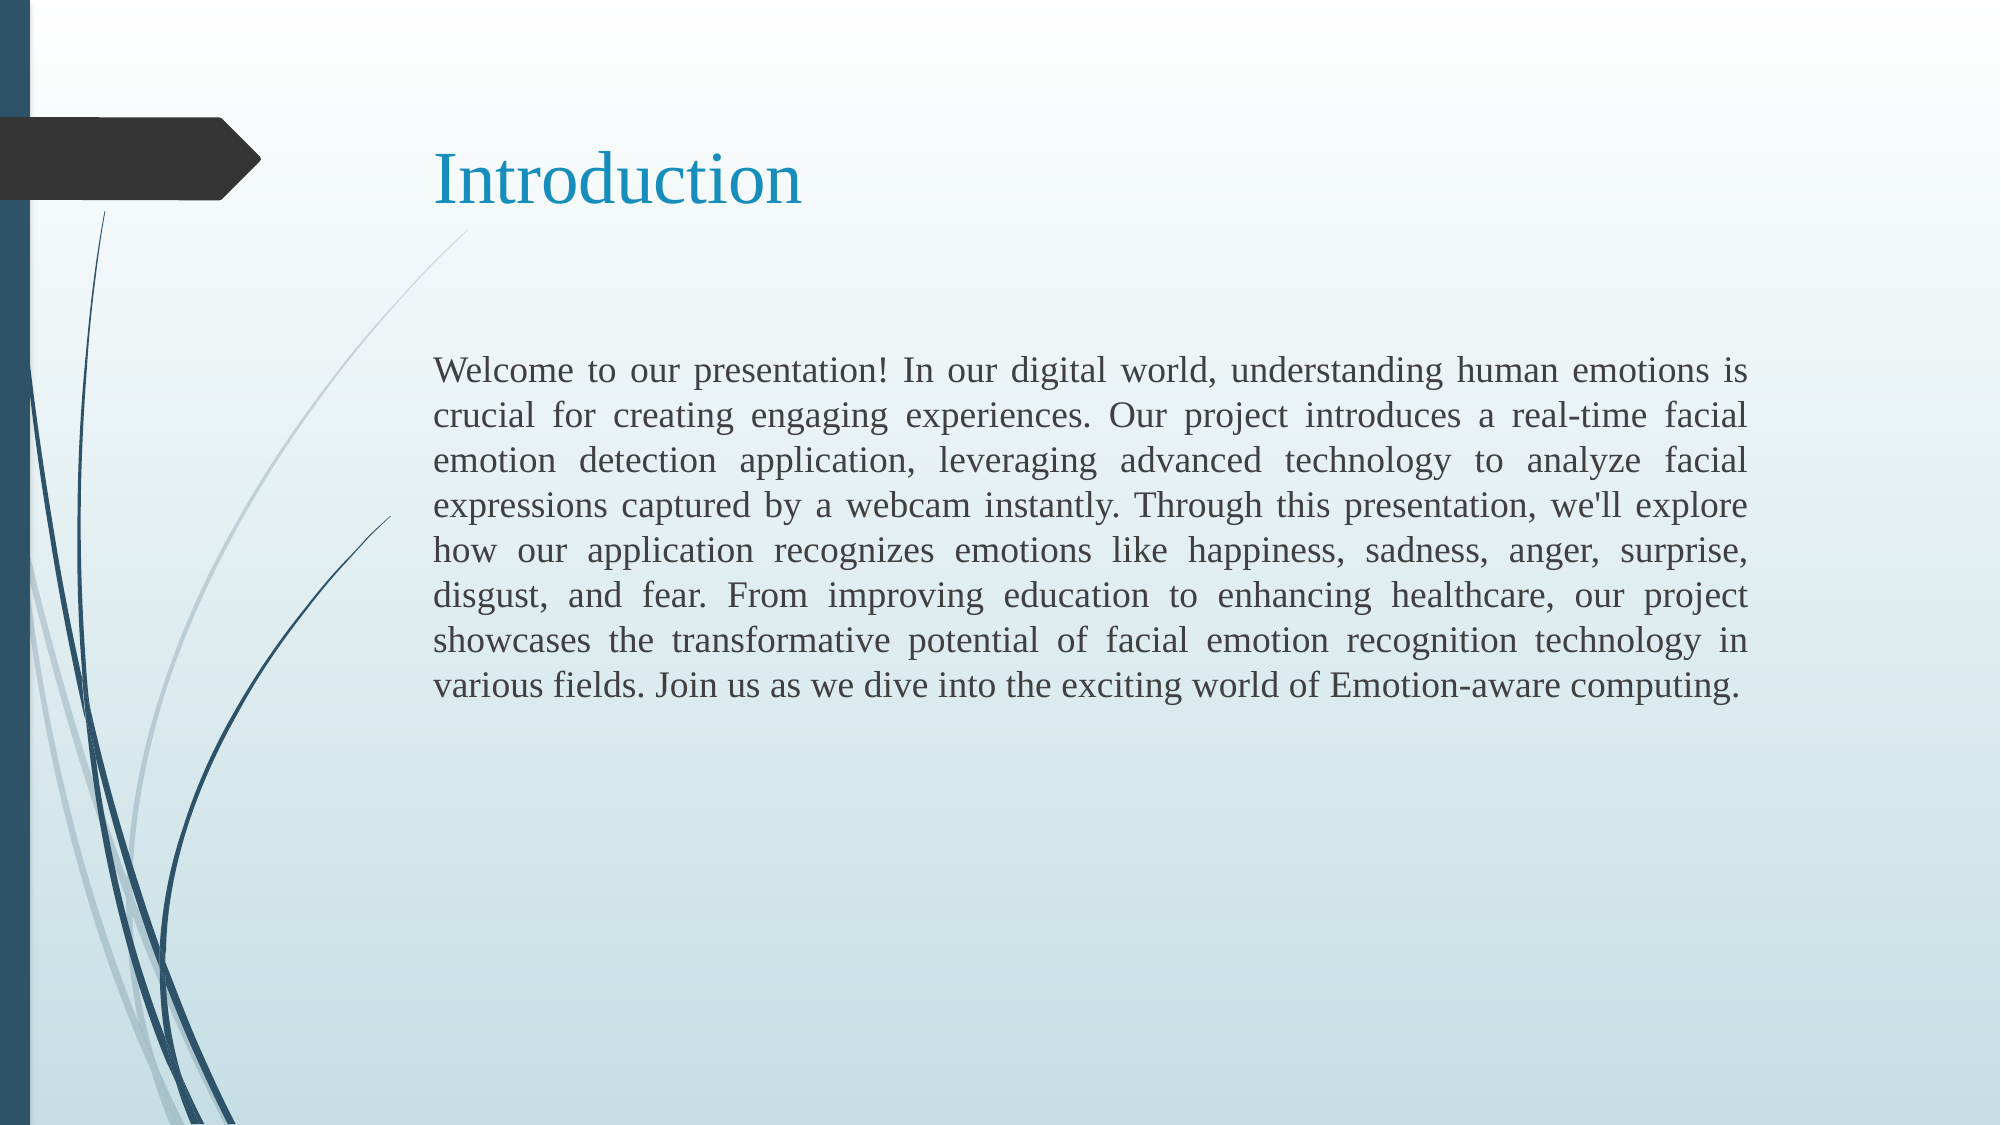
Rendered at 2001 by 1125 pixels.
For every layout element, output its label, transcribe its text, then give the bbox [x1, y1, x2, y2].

title Introduction [418, 121, 1687, 259]
list Welcome to our presentation! In our digital world, understanding human emotions is crucial for creating engaging experiences. Our project introduces a real-time facial emotion detection application, leveraging advanced technology to analyze facial expressions captured by a webcam instantly. Through this presentation, we'll explore how our application recognizes emotions like happiness, sadness, anger, surprise, disgust, and fear. From improving education to enhancing healthcare, our project showcases the transformative potential of facial emotion recognition technology in various fields. Join us as we dive into the exciting world of Emotion-aware computing. [418, 337, 1766, 829]
